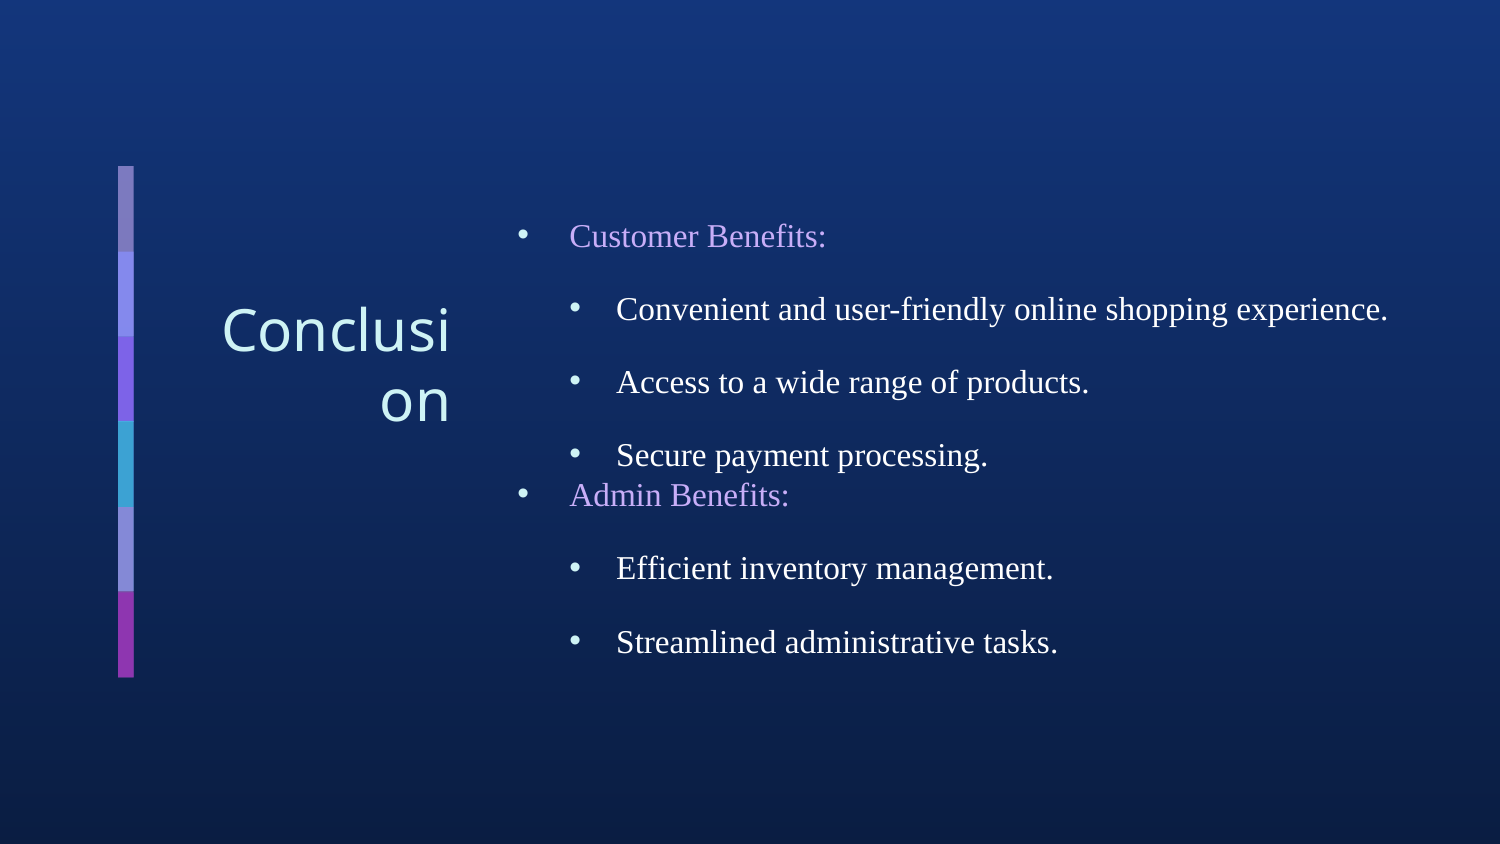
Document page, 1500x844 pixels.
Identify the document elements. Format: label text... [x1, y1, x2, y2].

list Customer Benefits: Convenient and user-friendly online shopping experience. Access to a wide range of products. Secure payment processing. Admin Benefits: Efficient inventory management. Streamlined administrative tasks. [479, 158, 1461, 685]
title Conclusion [192, 354, 467, 449]
